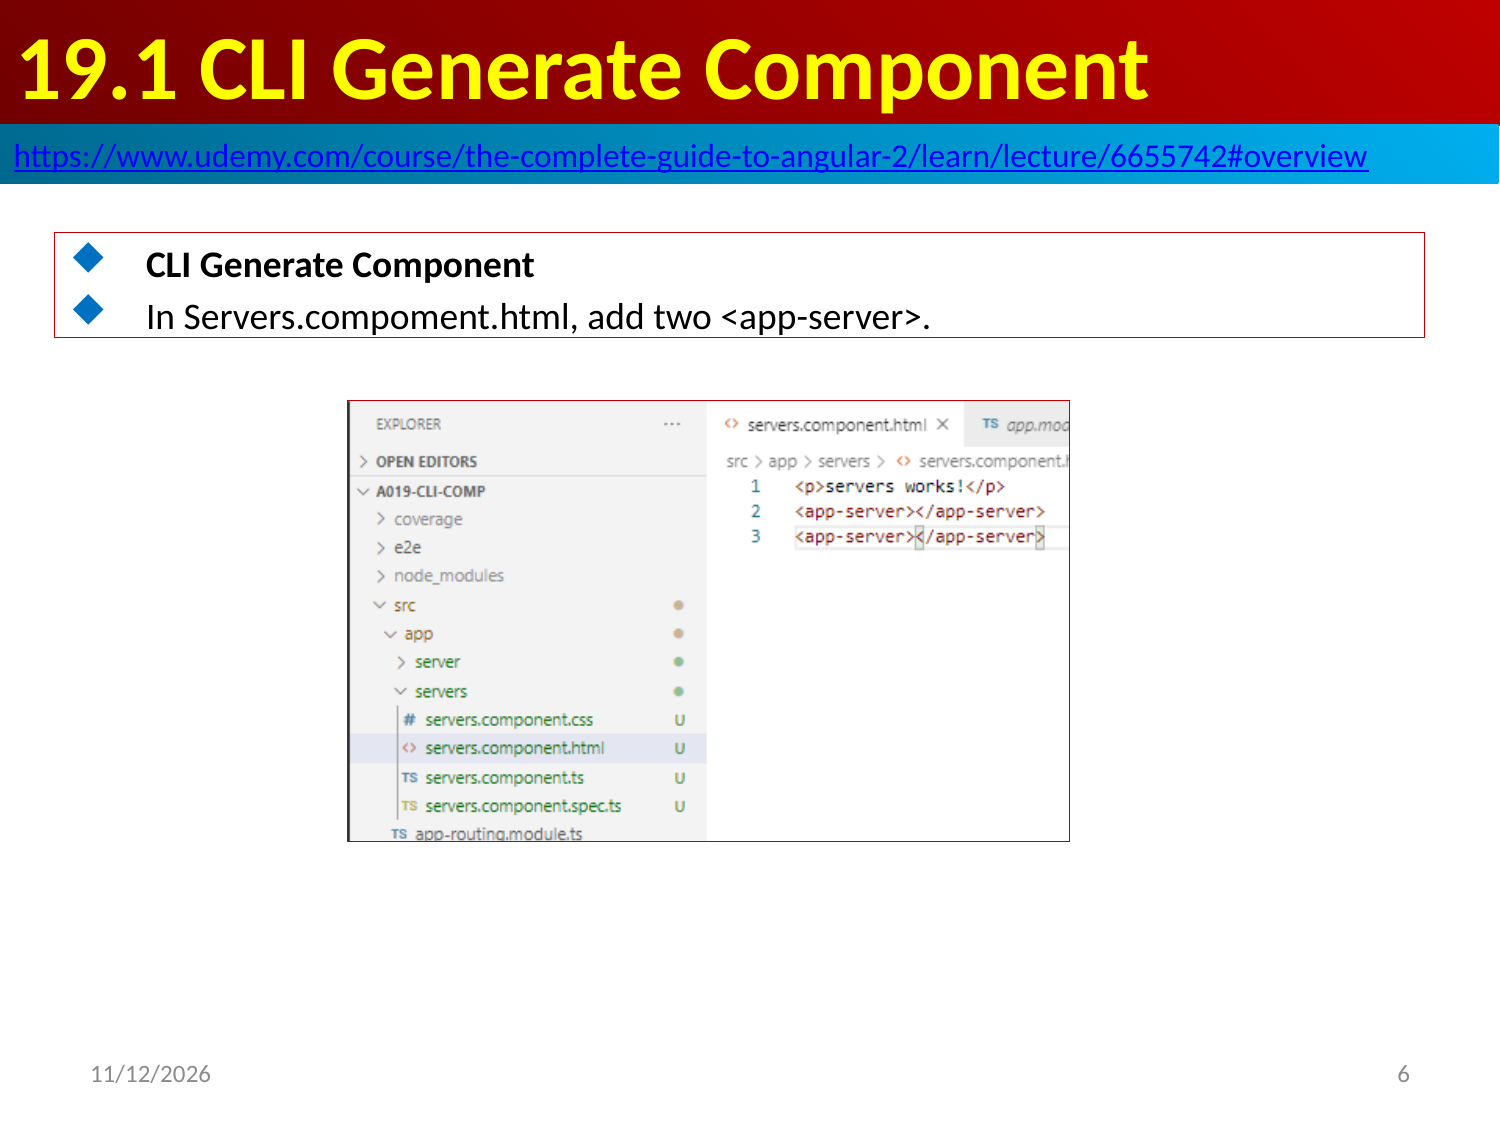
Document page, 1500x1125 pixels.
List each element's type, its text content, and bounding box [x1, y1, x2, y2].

text_box https://www.udemy.com/course/the-complete-guide-to-angular-2/learn/lecture/6655742#overview [0, 124, 1499, 184]
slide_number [75, 1042, 425, 1103]
subtitle CLI Generate Component In Servers.compoment.html, add two <app-server>. [54, 232, 1425, 338]
slide_number 6 [1074, 1042, 1425, 1103]
title 19.1 CLI Generate Component [0, 0, 1500, 126]
picture [347, 400, 1070, 842]
